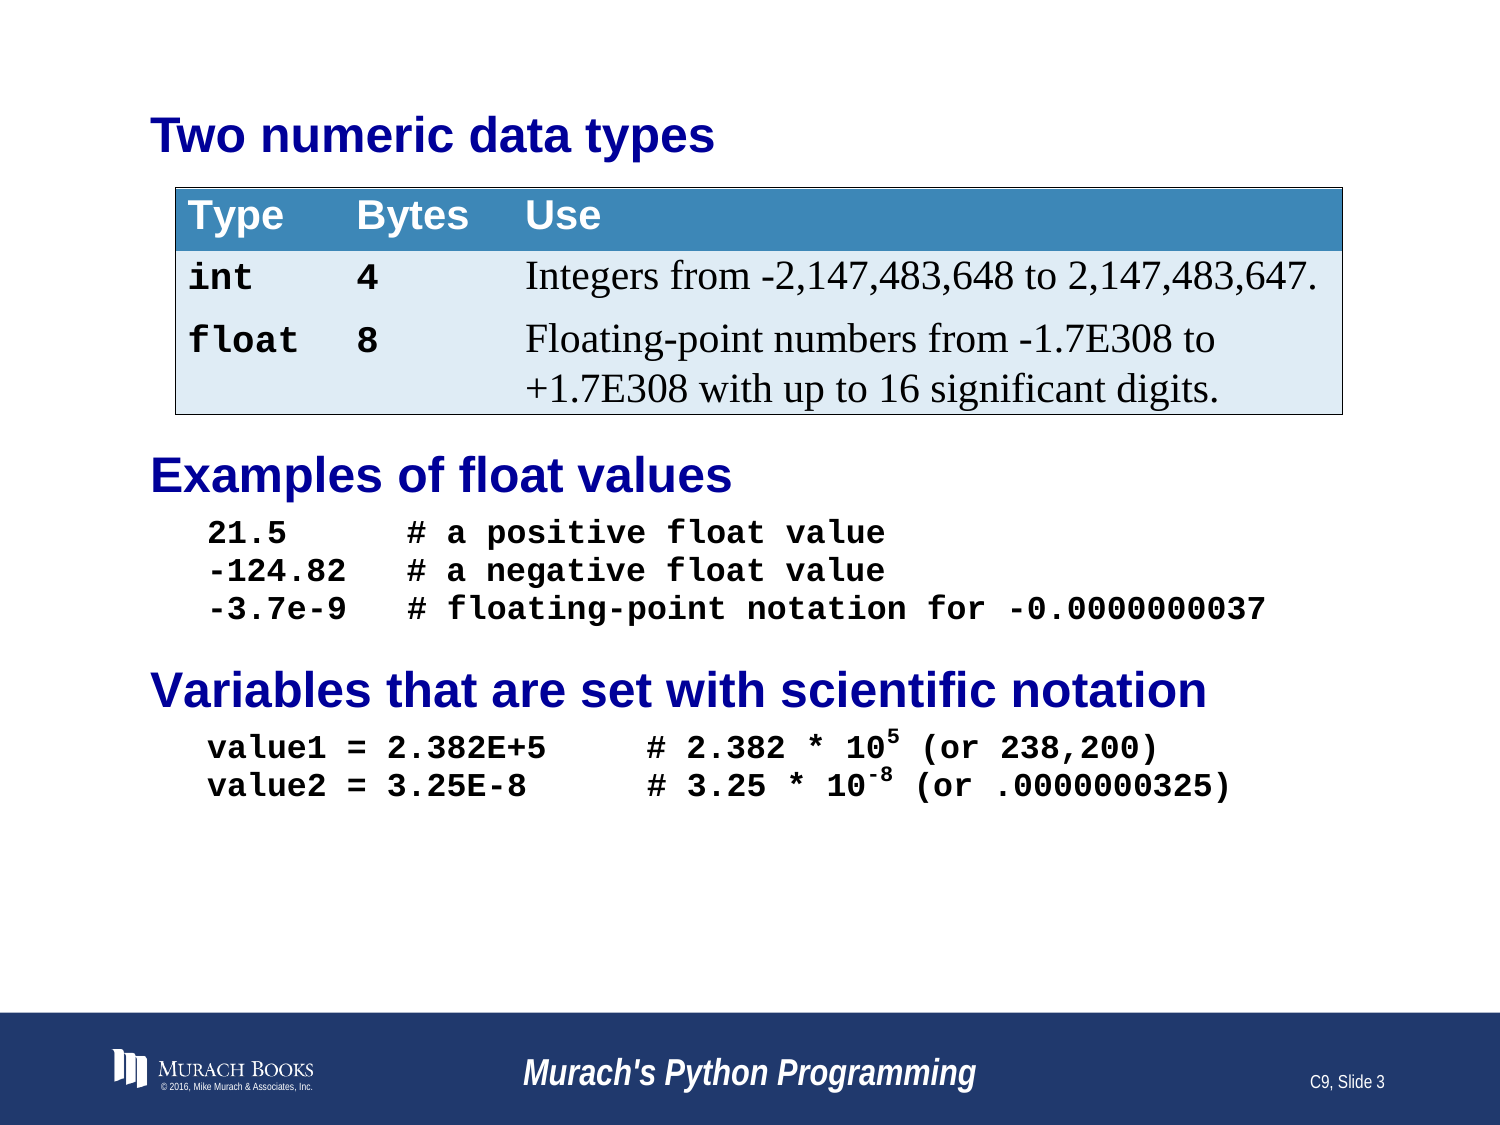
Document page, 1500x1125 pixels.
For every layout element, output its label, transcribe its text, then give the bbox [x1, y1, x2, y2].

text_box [149, 174, 1348, 807]
slide_number C9, Slide 3 [1087, 1025, 1400, 1100]
footer © 2016, Mike Murach & Associates, Inc. [12, 1025, 463, 1100]
slide_number Murach's Python Programming [463, 1025, 1050, 1100]
title Two numeric data types [150, 102, 1350, 164]
